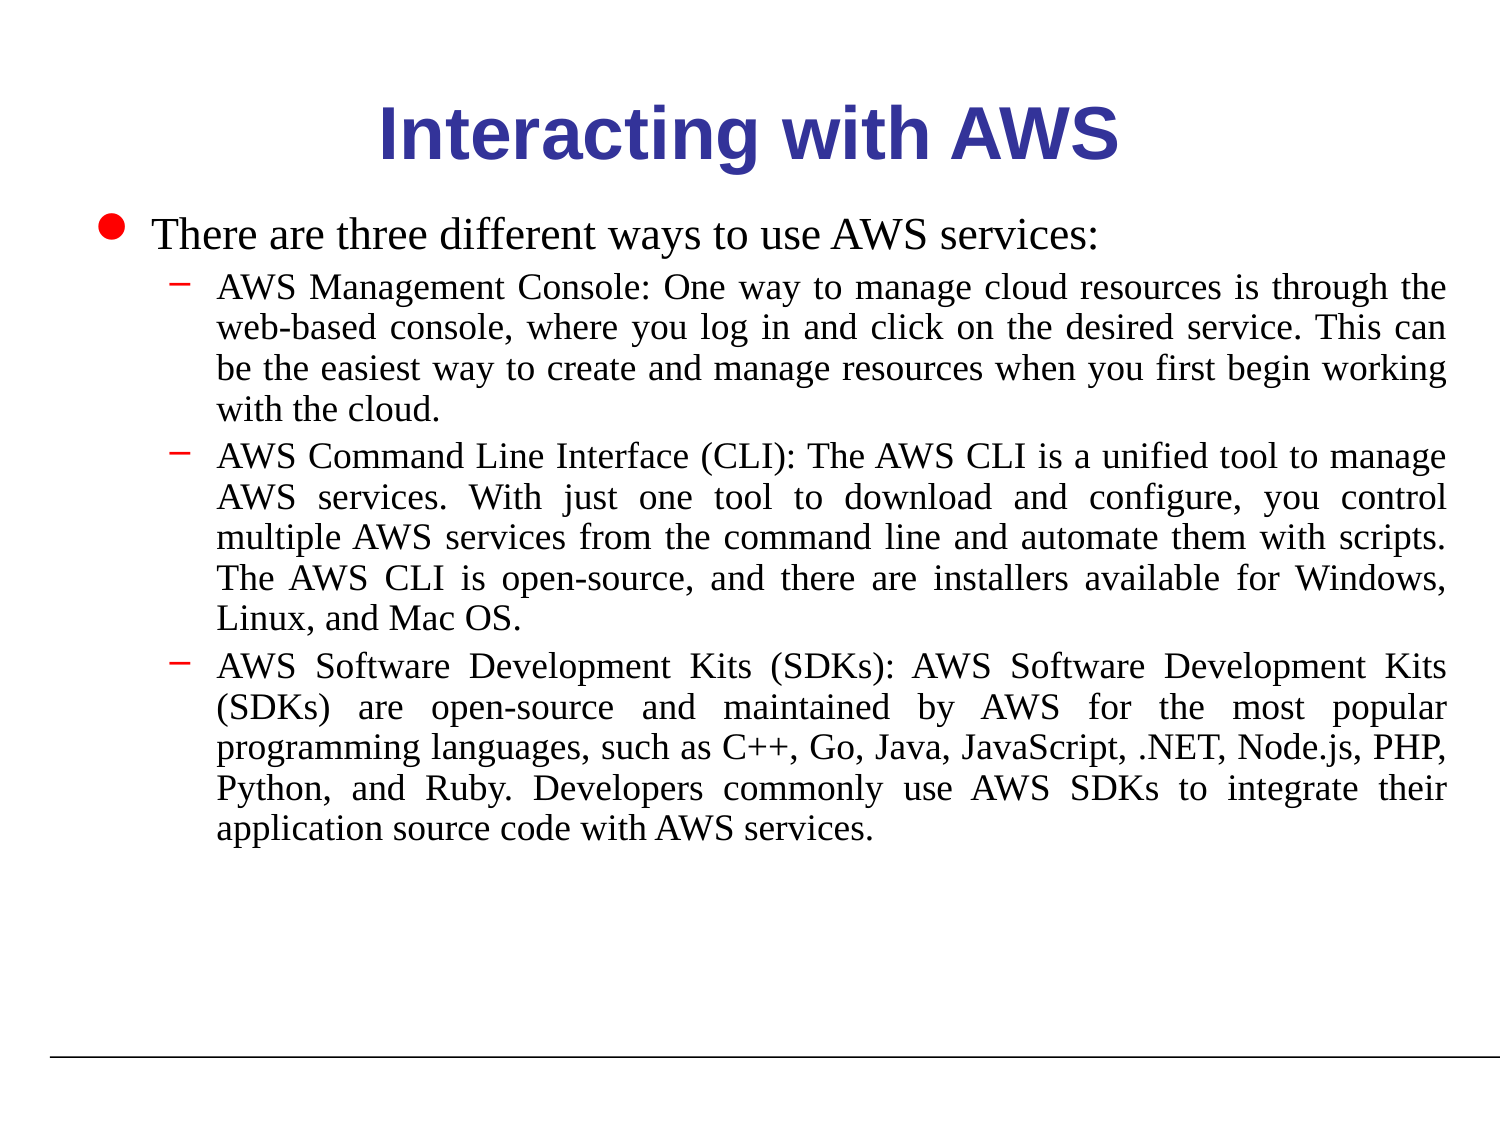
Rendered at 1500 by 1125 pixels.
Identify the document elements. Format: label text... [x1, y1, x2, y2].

title Interacting with AWS [0, 56, 1500, 203]
list There are three different ways to use AWS services: AWS Management Console: One way to manage cloud resources is through the web-based console, where you log in and click on the desired service. This can be the easiest way to create and manage resources when you first begin working with the cloud. AWS Command Line Interface (CLI): The AWS CLI is a unified tool to manage AWS services. With just one tool to download and configure, you control multiple AWS services from the command line and automate them with scripts. The AWS CLI is open-source, and there are installers available for Windows, Linux, and Mac OS. AWS Software Development Kits (SDKs): AWS Software Development Kits (SDKs) are open-source and maintained by AWS for the most popular programming languages, such as C++, Go, Java, JavaScript, .NET, Node.js, PHP, Python, and Ruby. Developers commonly use AWS SDKs to integrate their application source code with AWS services. [79, 202, 1464, 998]
